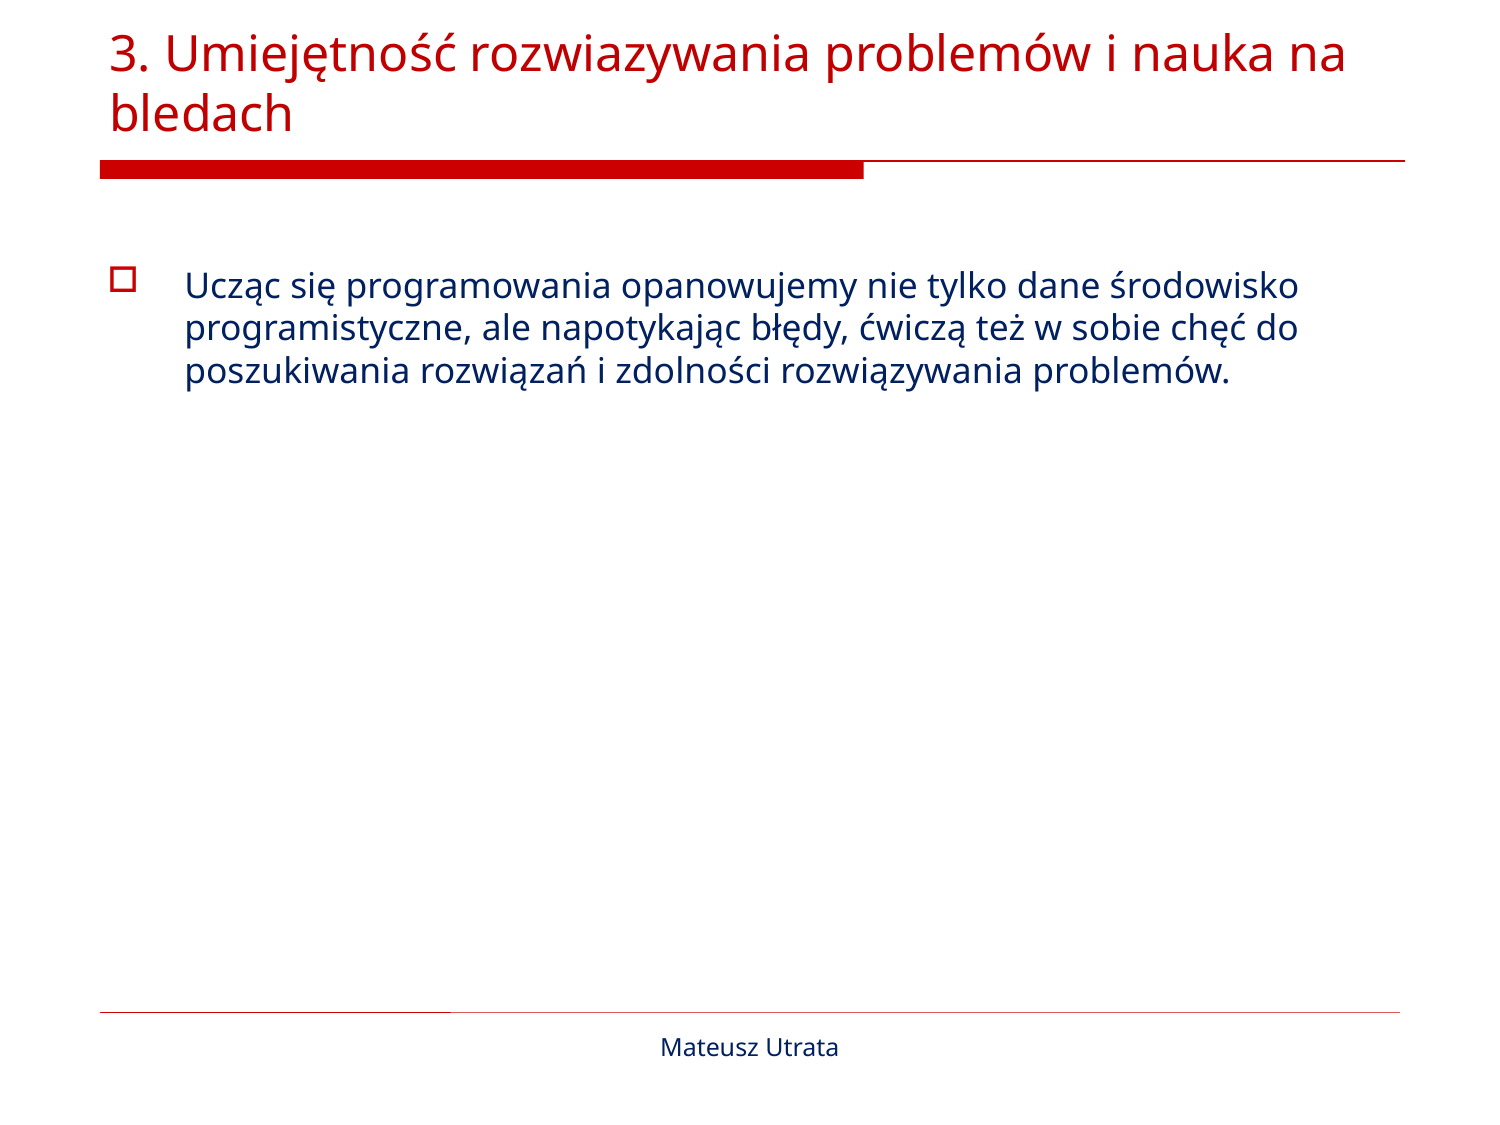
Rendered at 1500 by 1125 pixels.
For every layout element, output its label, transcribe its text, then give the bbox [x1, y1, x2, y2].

title 3. Umiejętność rozwiazywania problemów i nauka na bledach [94, 50, 1407, 149]
list Ucząc się programowania opanowujemy nie tylko dane środowisko programistyczne, ale napotykając błędy, ćwiczą też w sobie chęć do poszukiwania rozwiązań i zdolności rozwiązywania problemów. [92, 255, 1405, 752]
footer Mateusz Utrata [512, 1024, 988, 1103]
